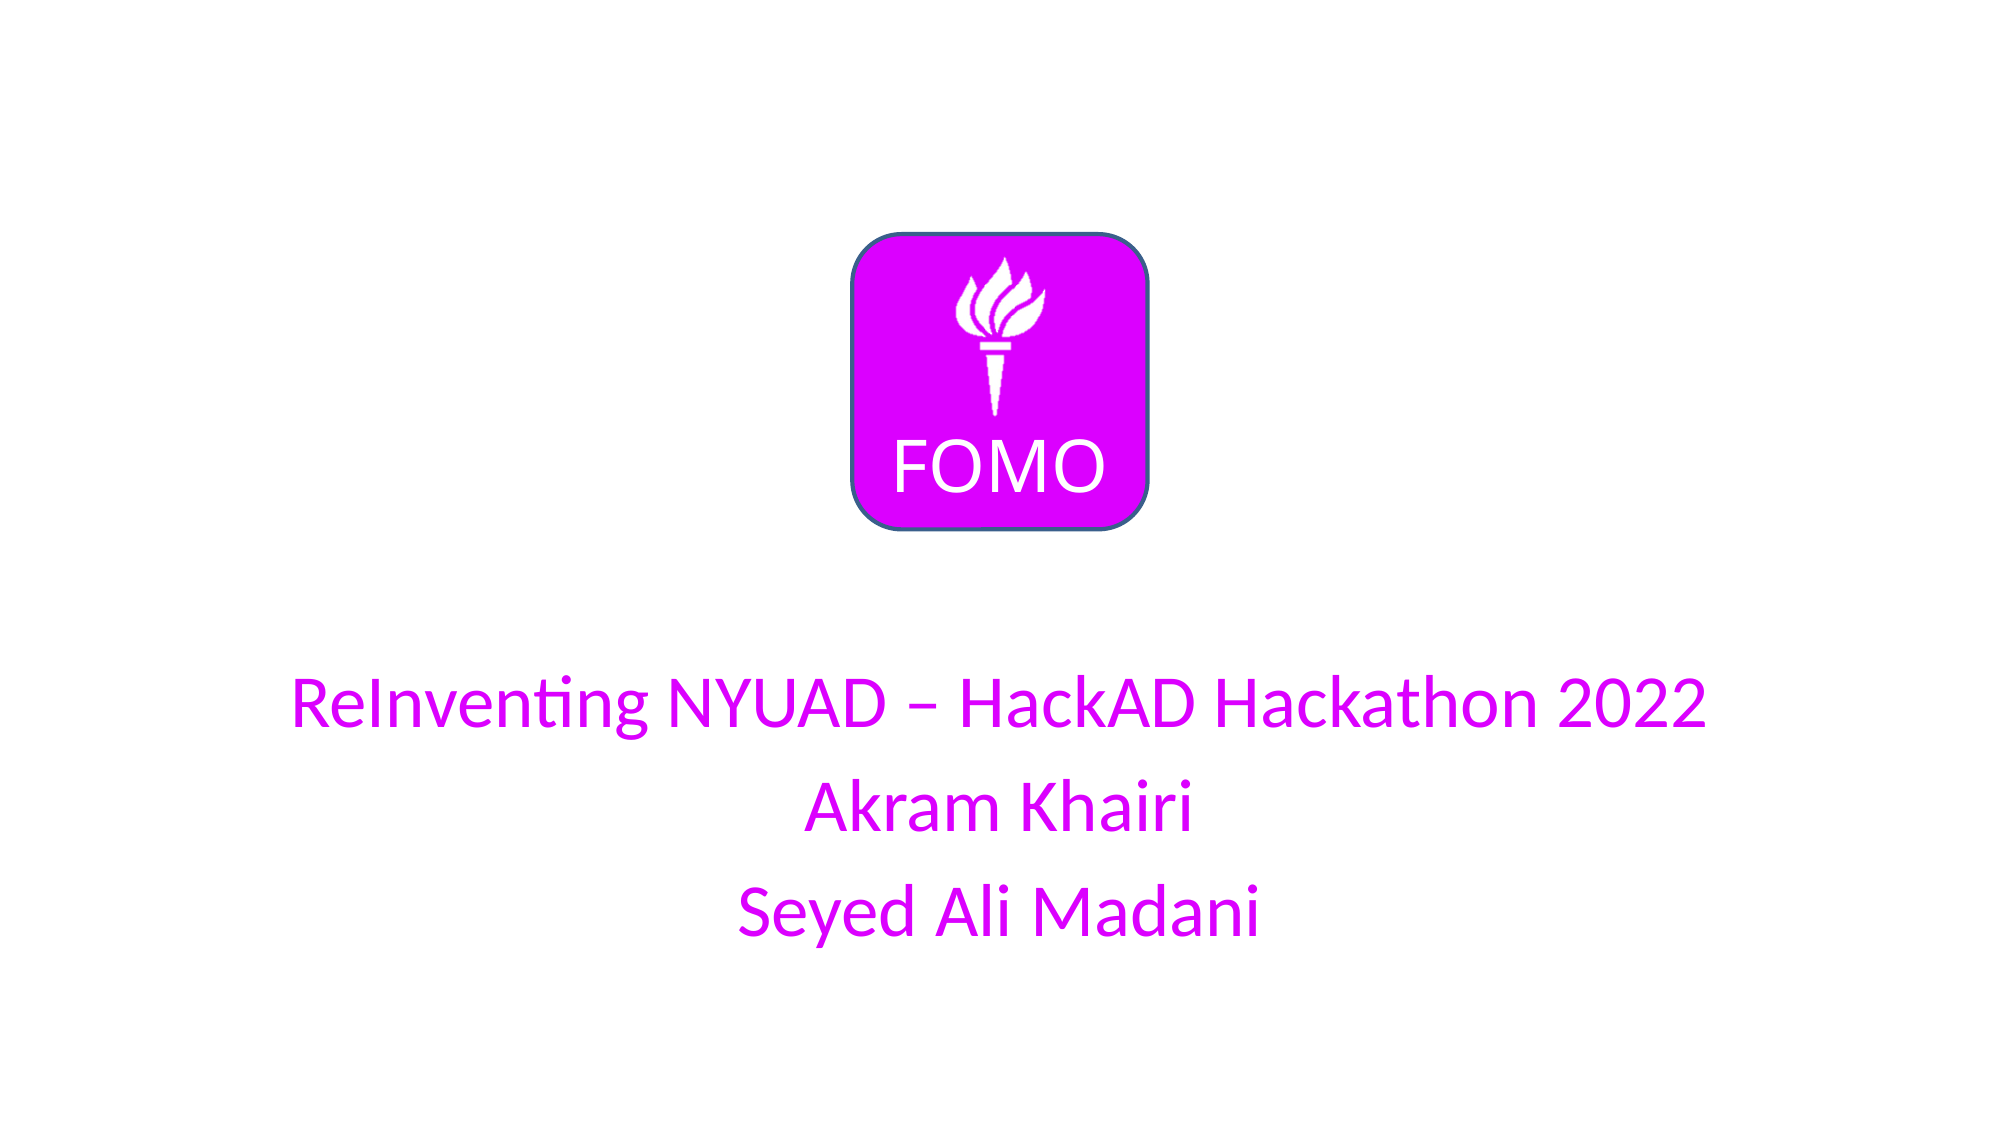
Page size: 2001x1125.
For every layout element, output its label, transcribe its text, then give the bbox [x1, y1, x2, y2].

text_box ReInventing NYUAD – HackAD Hackathon 2022 Akram Khairi Seyed Ali Madani [249, 655, 1750, 1017]
picture [891, 222, 1109, 440]
text_box FOMO [850, 234, 1150, 532]
